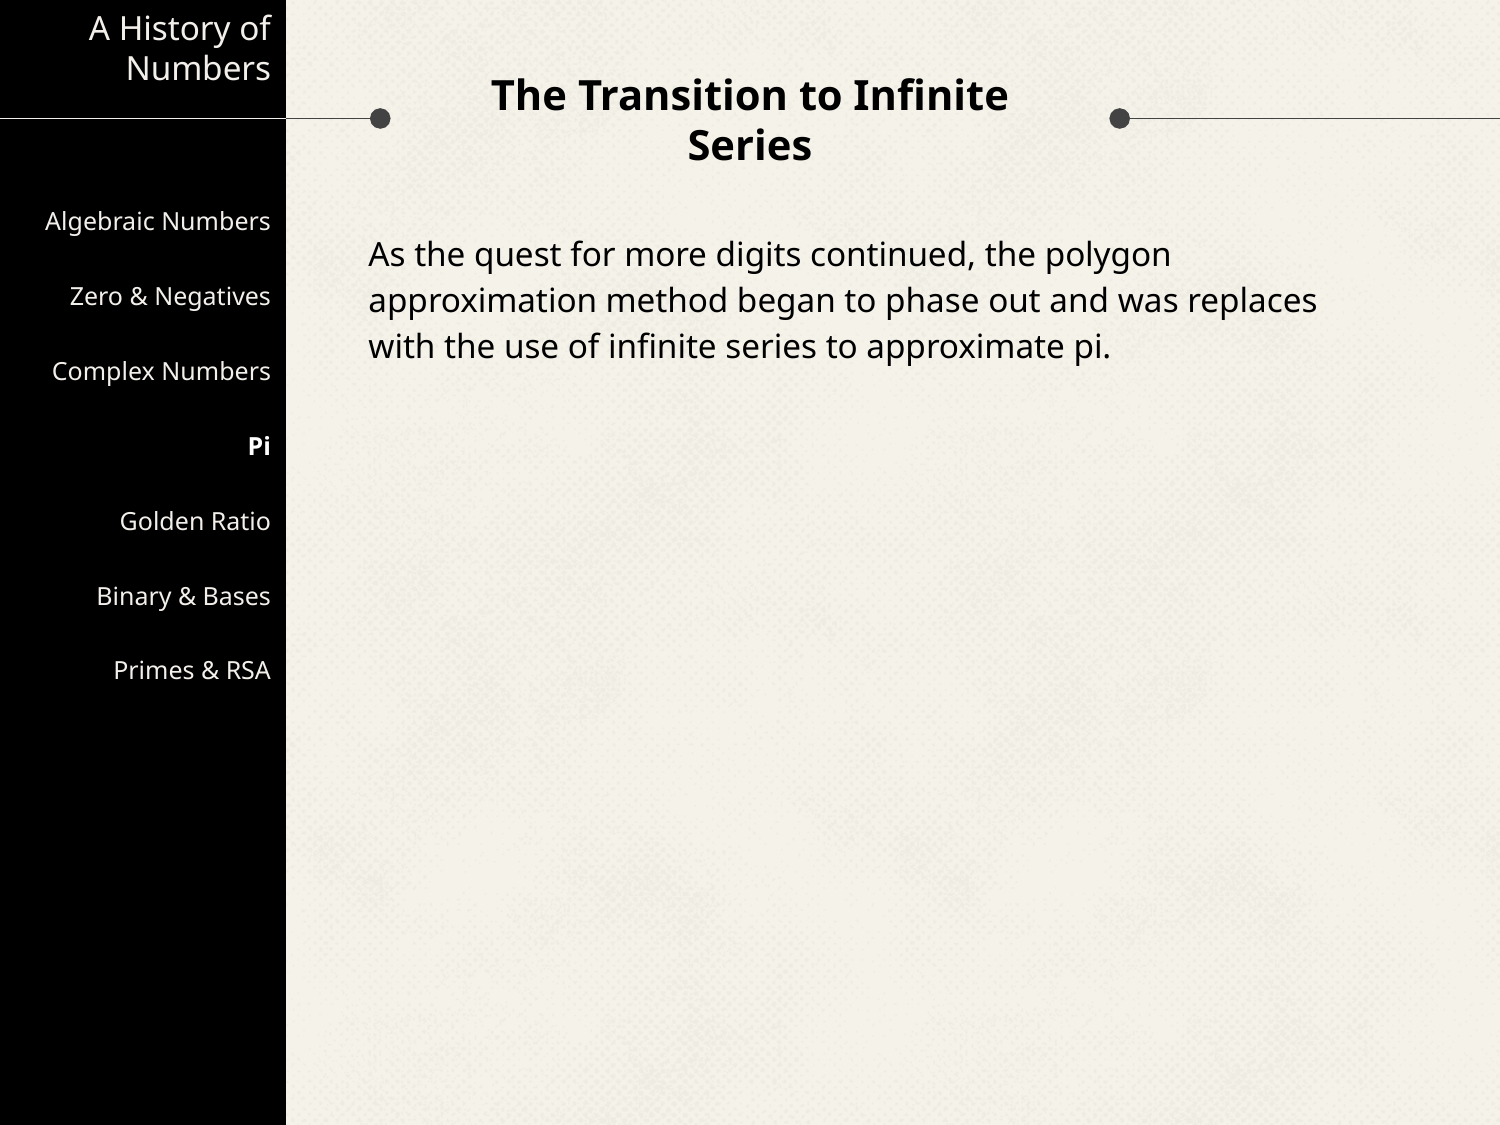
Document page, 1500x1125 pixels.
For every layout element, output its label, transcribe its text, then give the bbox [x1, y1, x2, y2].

picture [288, 0, 1500, 1125]
text_box Algebraic Numbers Zero & Negatives Complex Numbers Pi Golden Ratio Binary & Bases Primes & RSA [0, 153, 286, 693]
text_box A History of Numbers [0, 0, 286, 95]
title The Transition to Infinite Series [430, 24, 1070, 212]
text_box [0, 0, 288, 1125]
list As the quest for more digits continued, the polygon approximation method began to phase out and was replaces with the use of infinite series to approximate pi. [315, 212, 1399, 1031]
